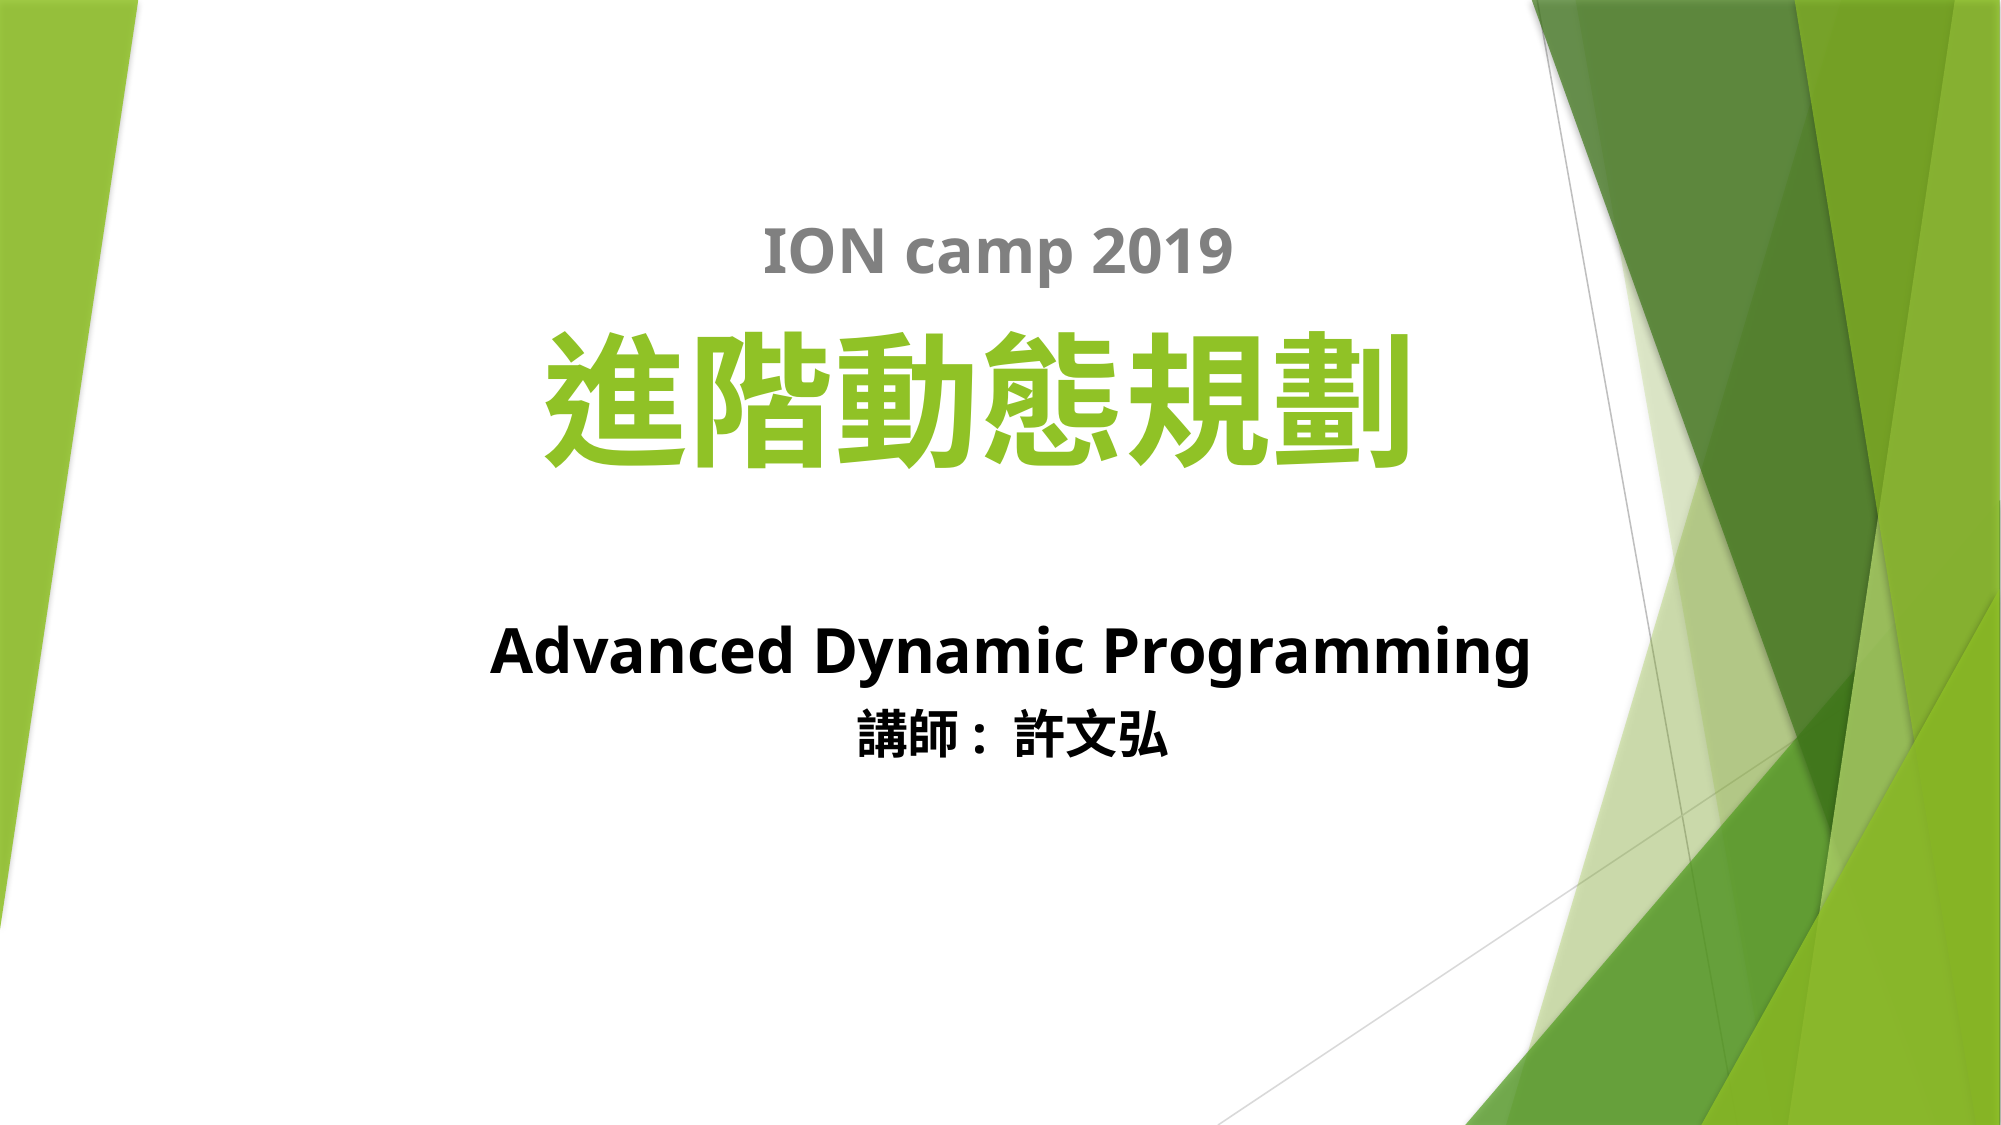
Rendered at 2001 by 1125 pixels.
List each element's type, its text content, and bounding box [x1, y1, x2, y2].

subtitle ION camp 2019 [340, 203, 1250, 475]
text_box Advanced Dynamic Programming 講師: 許文弘 [262, 612, 1763, 885]
title 進階動態規劃 [241, 100, 1433, 493]
